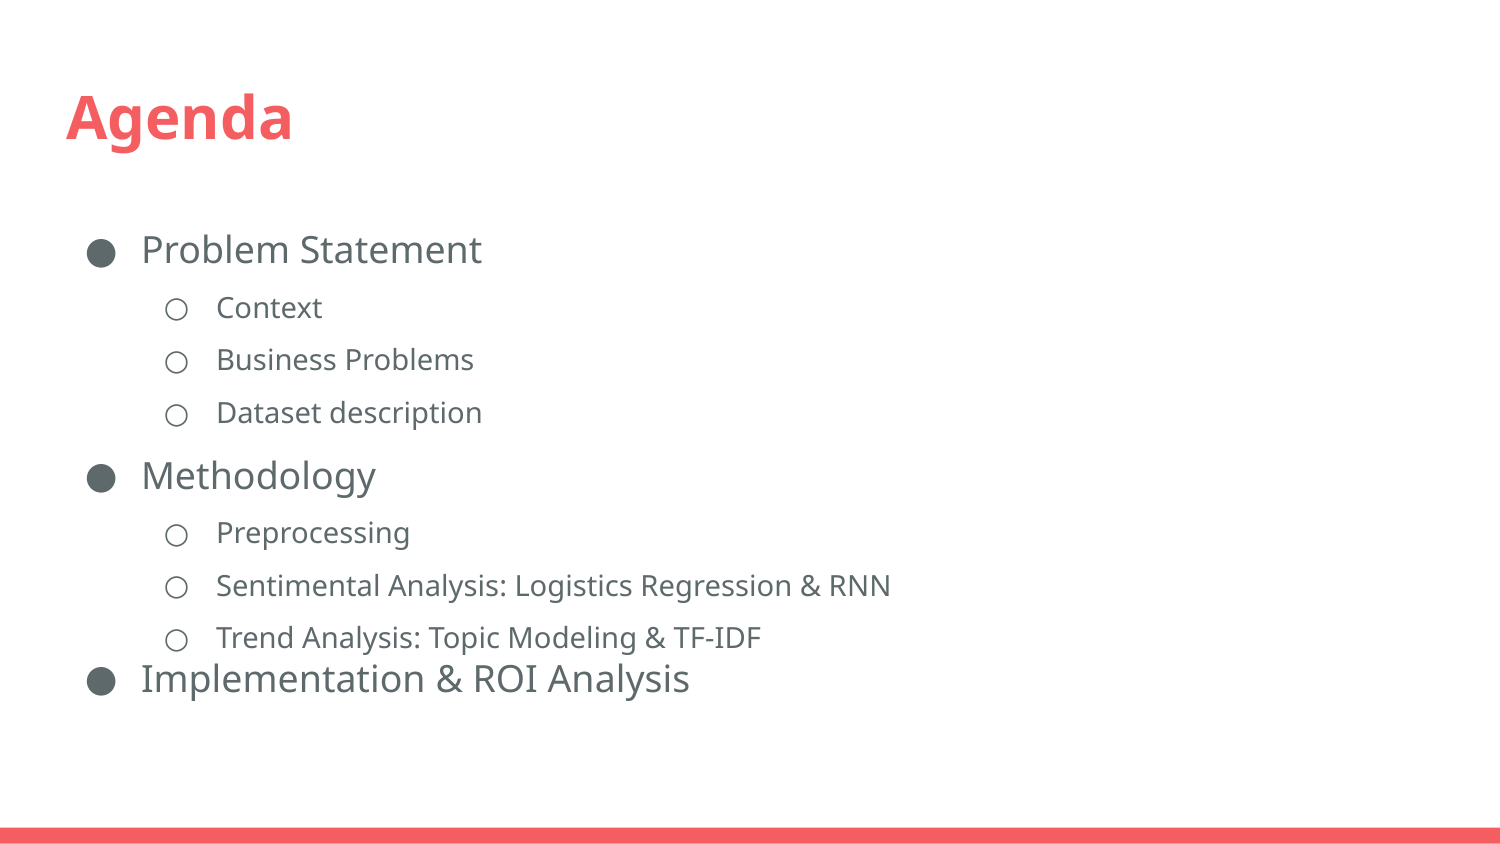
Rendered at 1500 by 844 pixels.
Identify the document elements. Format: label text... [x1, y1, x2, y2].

title Agenda [51, 64, 1449, 167]
list Problem Statement Context Business Problems Dataset description Methodology Preprocessing Sentimental Analysis: Logistics Regression & RNN Trend Analysis: Topic Modeling & TF-IDF Implementation & ROI Analysis [51, 189, 1449, 750]
